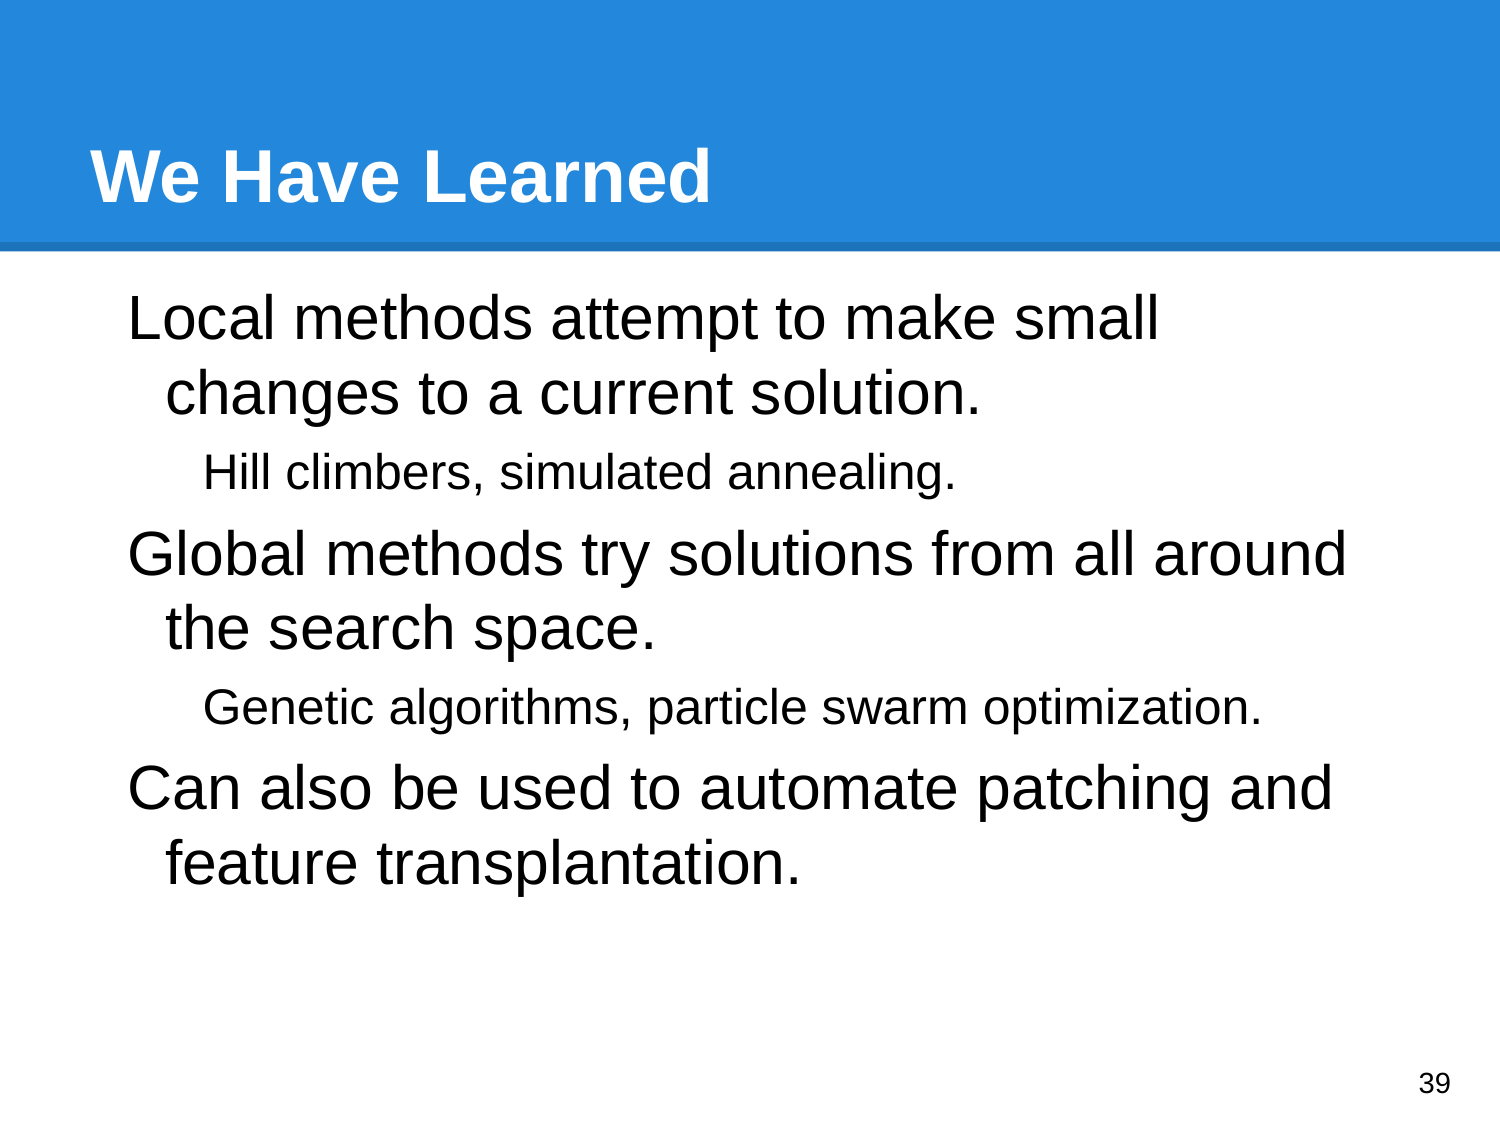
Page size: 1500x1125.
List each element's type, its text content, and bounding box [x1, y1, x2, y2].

title We Have Learned [75, 45, 1425, 233]
list Local methods attempt to make small changes to a current solution. Hill climbers, simulated annealing. Global methods try solutions from all around the search space. Genetic algorithms, particle swarm optimization. Can also be used to automate patching and feature transplantation. [75, 262, 1425, 1078]
slide_number ‹#› [1403, 1038, 1494, 1125]
